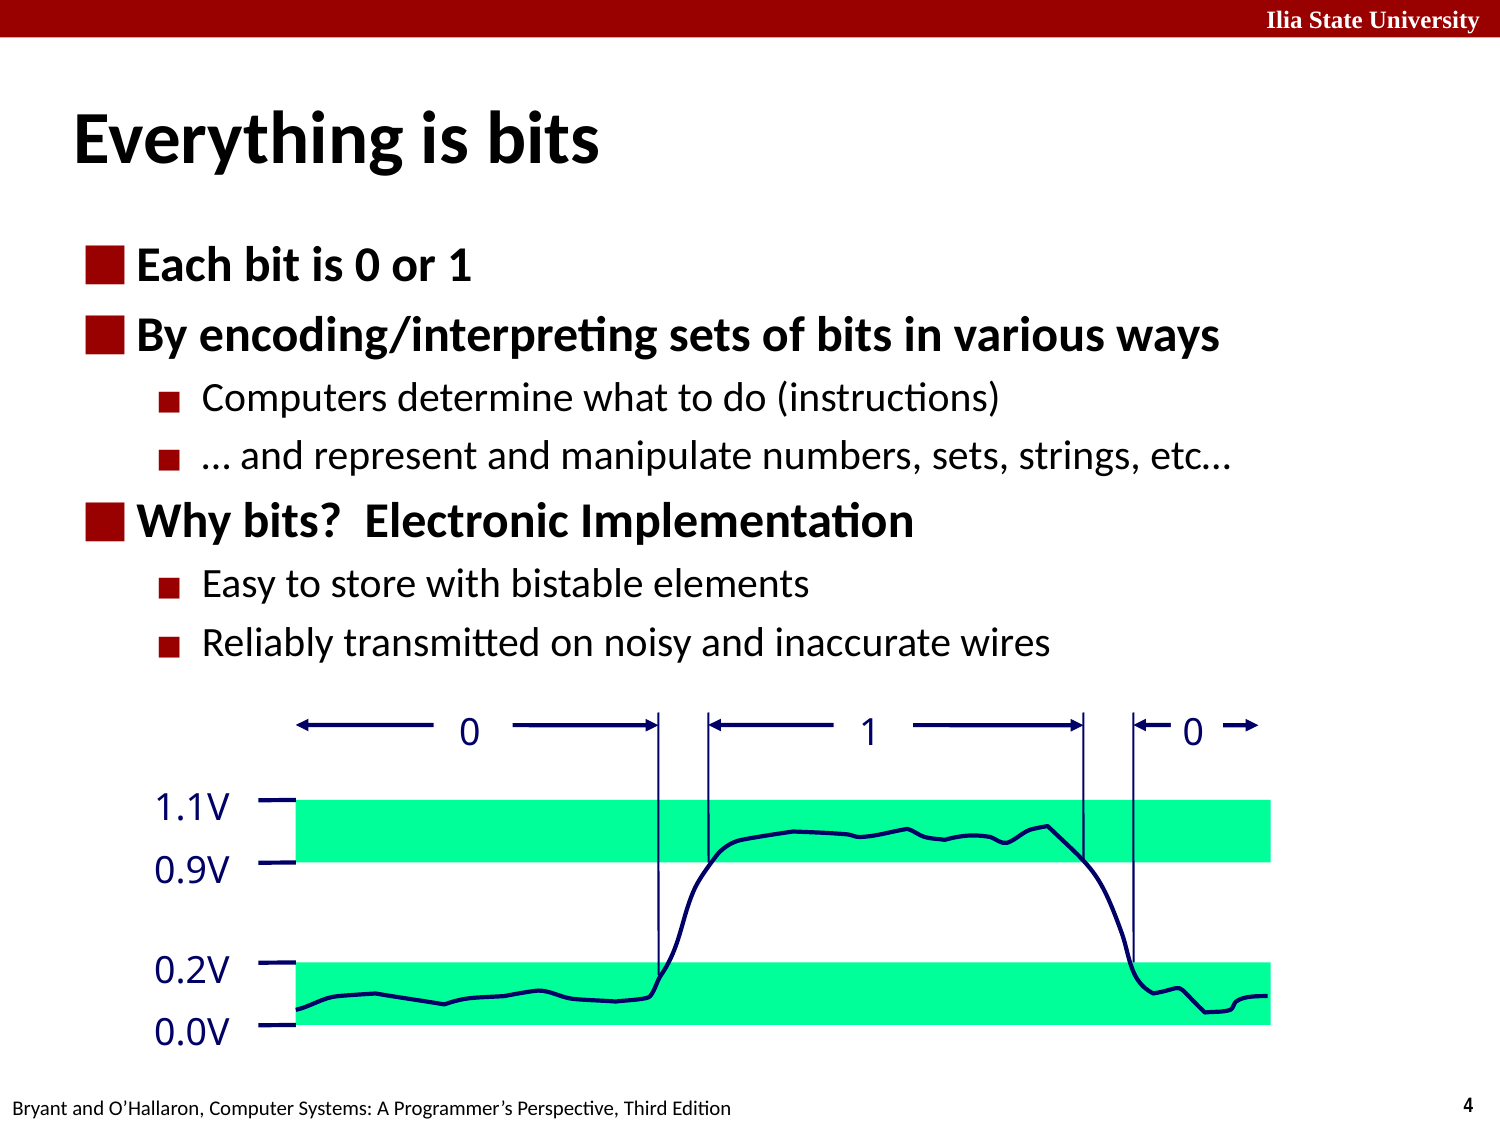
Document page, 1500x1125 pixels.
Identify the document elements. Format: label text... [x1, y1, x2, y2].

title Everything is bits [58, 71, 1304, 197]
list Each bit is 0 or 1 By encoding/interpreting sets of bits in various ways Computers determine what to do (instructions) … and represent and manipulate numbers, sets, strings, etc… Why bits? Electronic Implementation Easy to store with bistable elements Reliably transmitted on noisy and inaccurate wires [65, 223, 1361, 1040]
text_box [145, 699, 1271, 1063]
